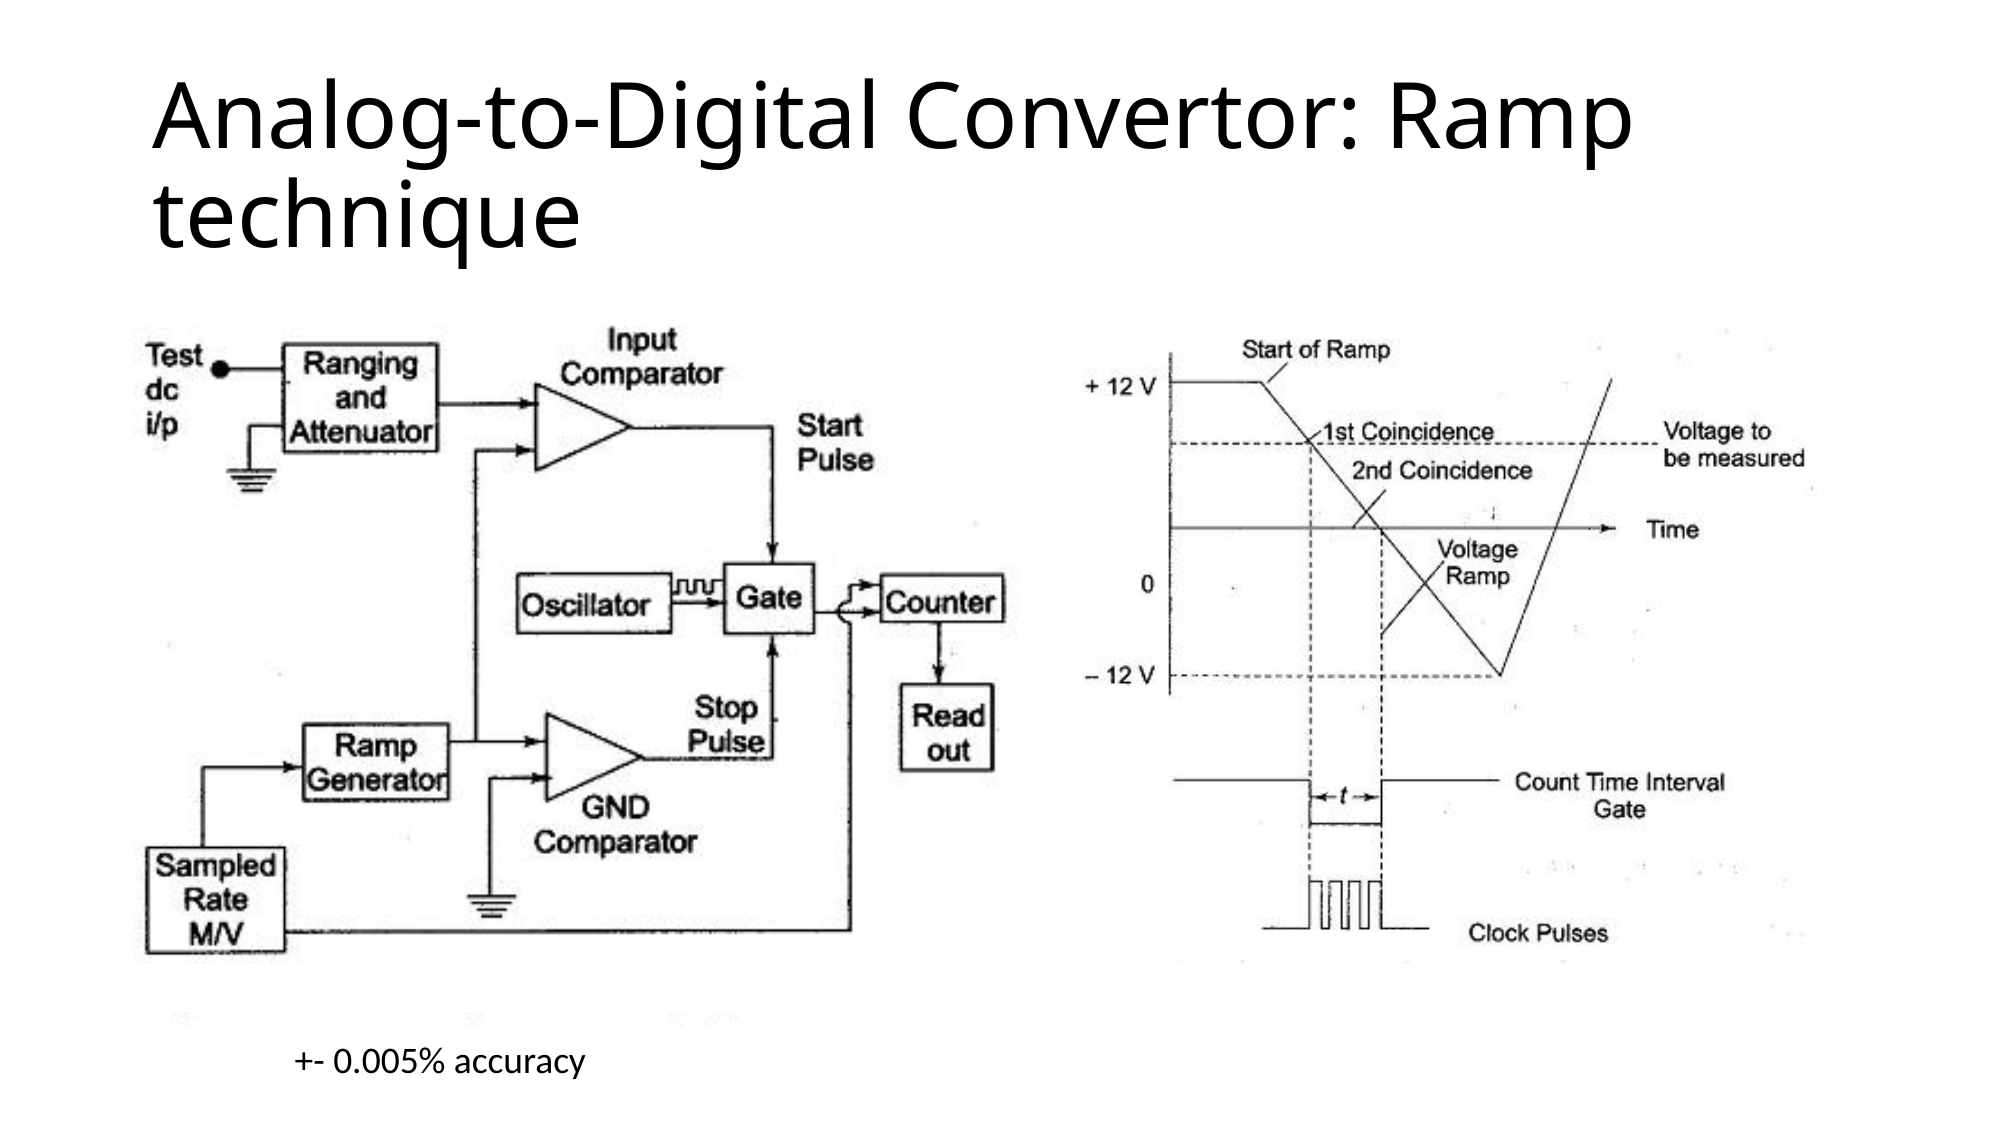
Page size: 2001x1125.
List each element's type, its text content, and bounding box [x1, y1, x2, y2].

picture [1068, 324, 1817, 1013]
text_box +- 0.005% accuracy [279, 1029, 610, 1089]
title Analog-to-Digital Convertor: Ramp technique [137, 59, 1863, 278]
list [116, 308, 1069, 1029]
